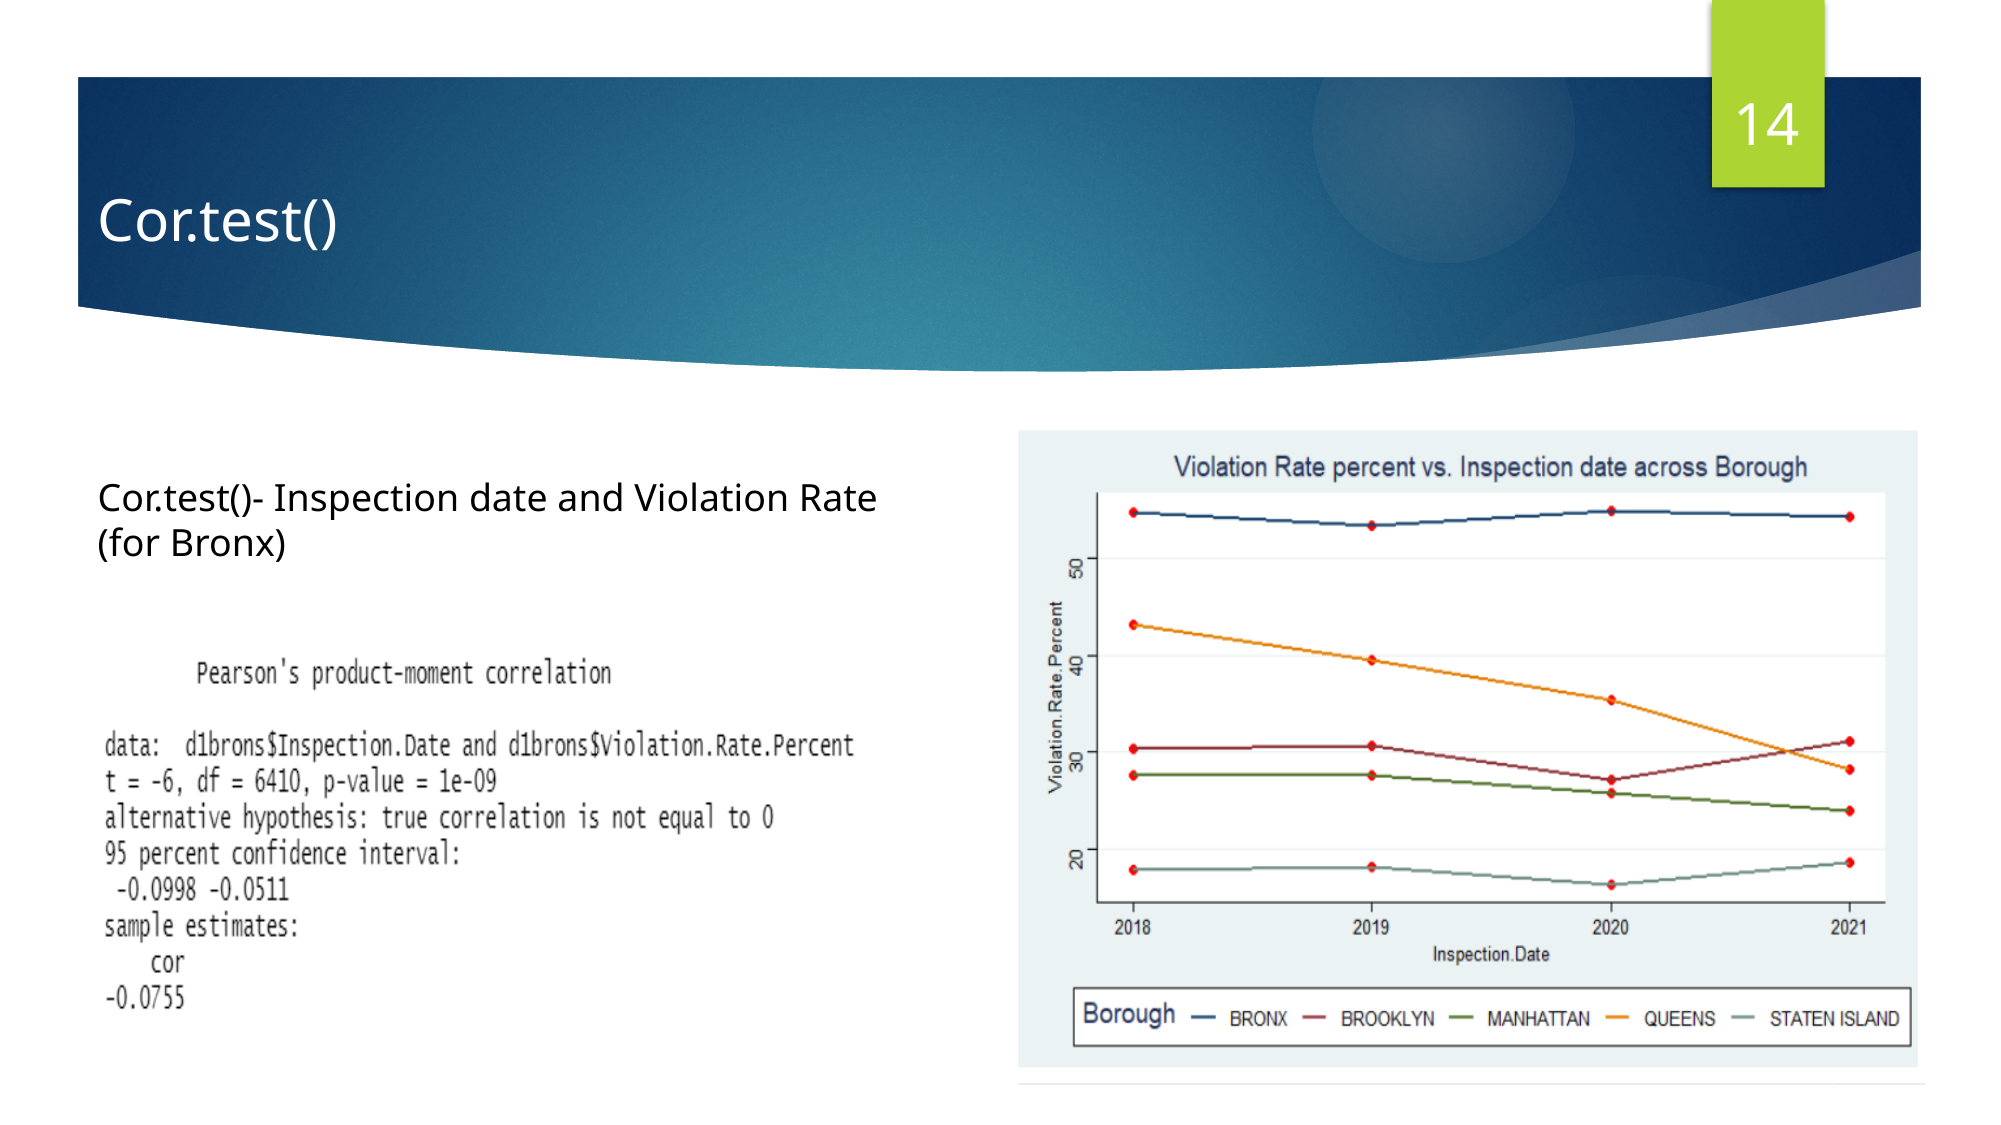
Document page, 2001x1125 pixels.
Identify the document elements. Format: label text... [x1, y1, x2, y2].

slide_number 14 [1698, 48, 1836, 175]
list Cor.test()- Inspection date and Violation Rate (for Bronx) [82, 405, 945, 638]
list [104, 576, 908, 1065]
title Cor.test() [82, 159, 1627, 276]
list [1018, 405, 1926, 1089]
